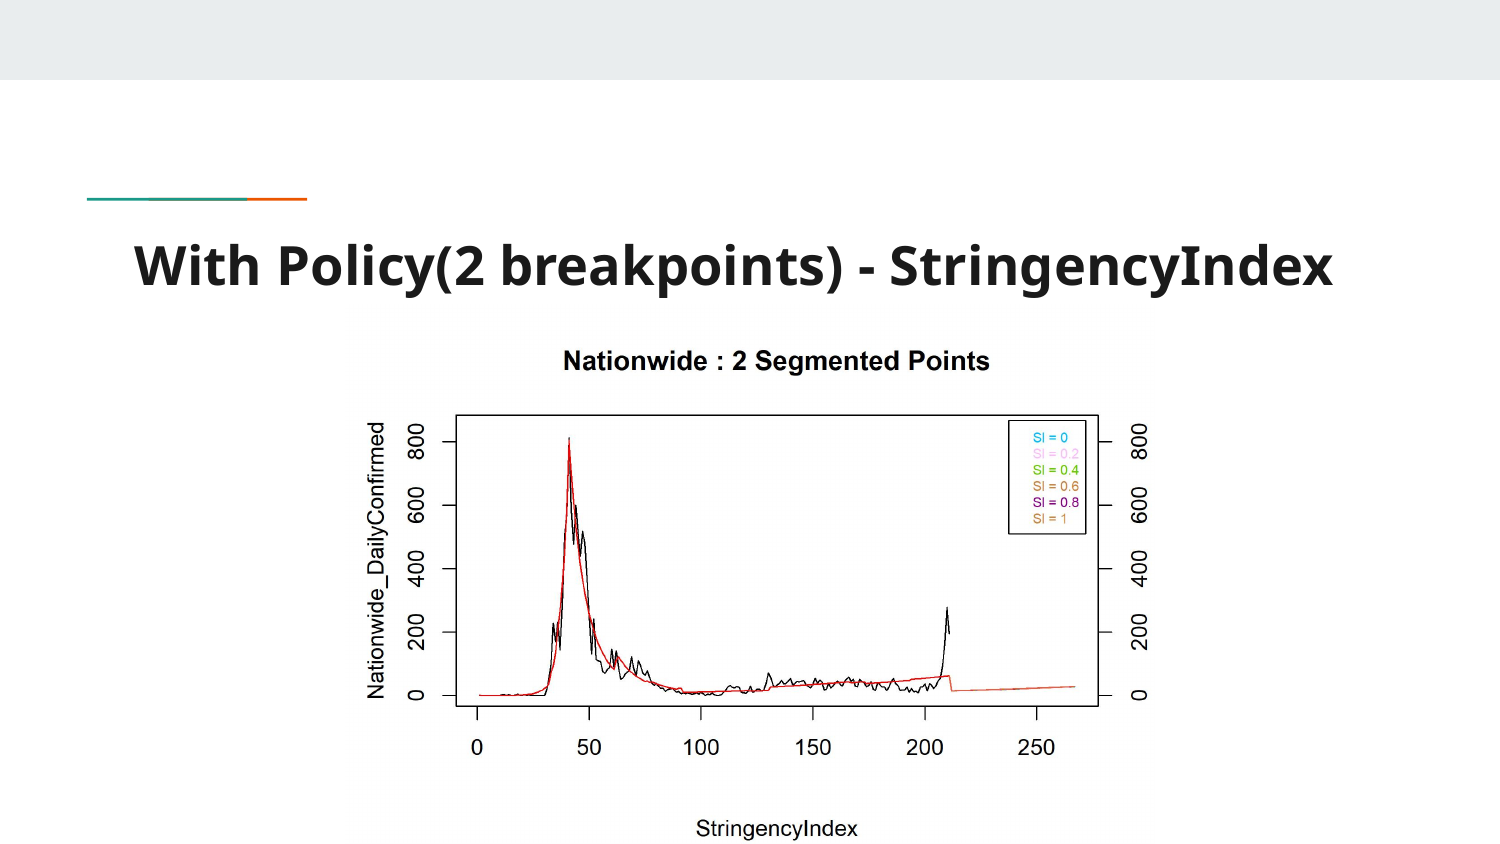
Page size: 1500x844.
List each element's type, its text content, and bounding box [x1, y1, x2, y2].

title With Policy(2 breakpoints) - StringencyIndex [119, 216, 1381, 305]
picture [344, 303, 1155, 844]
